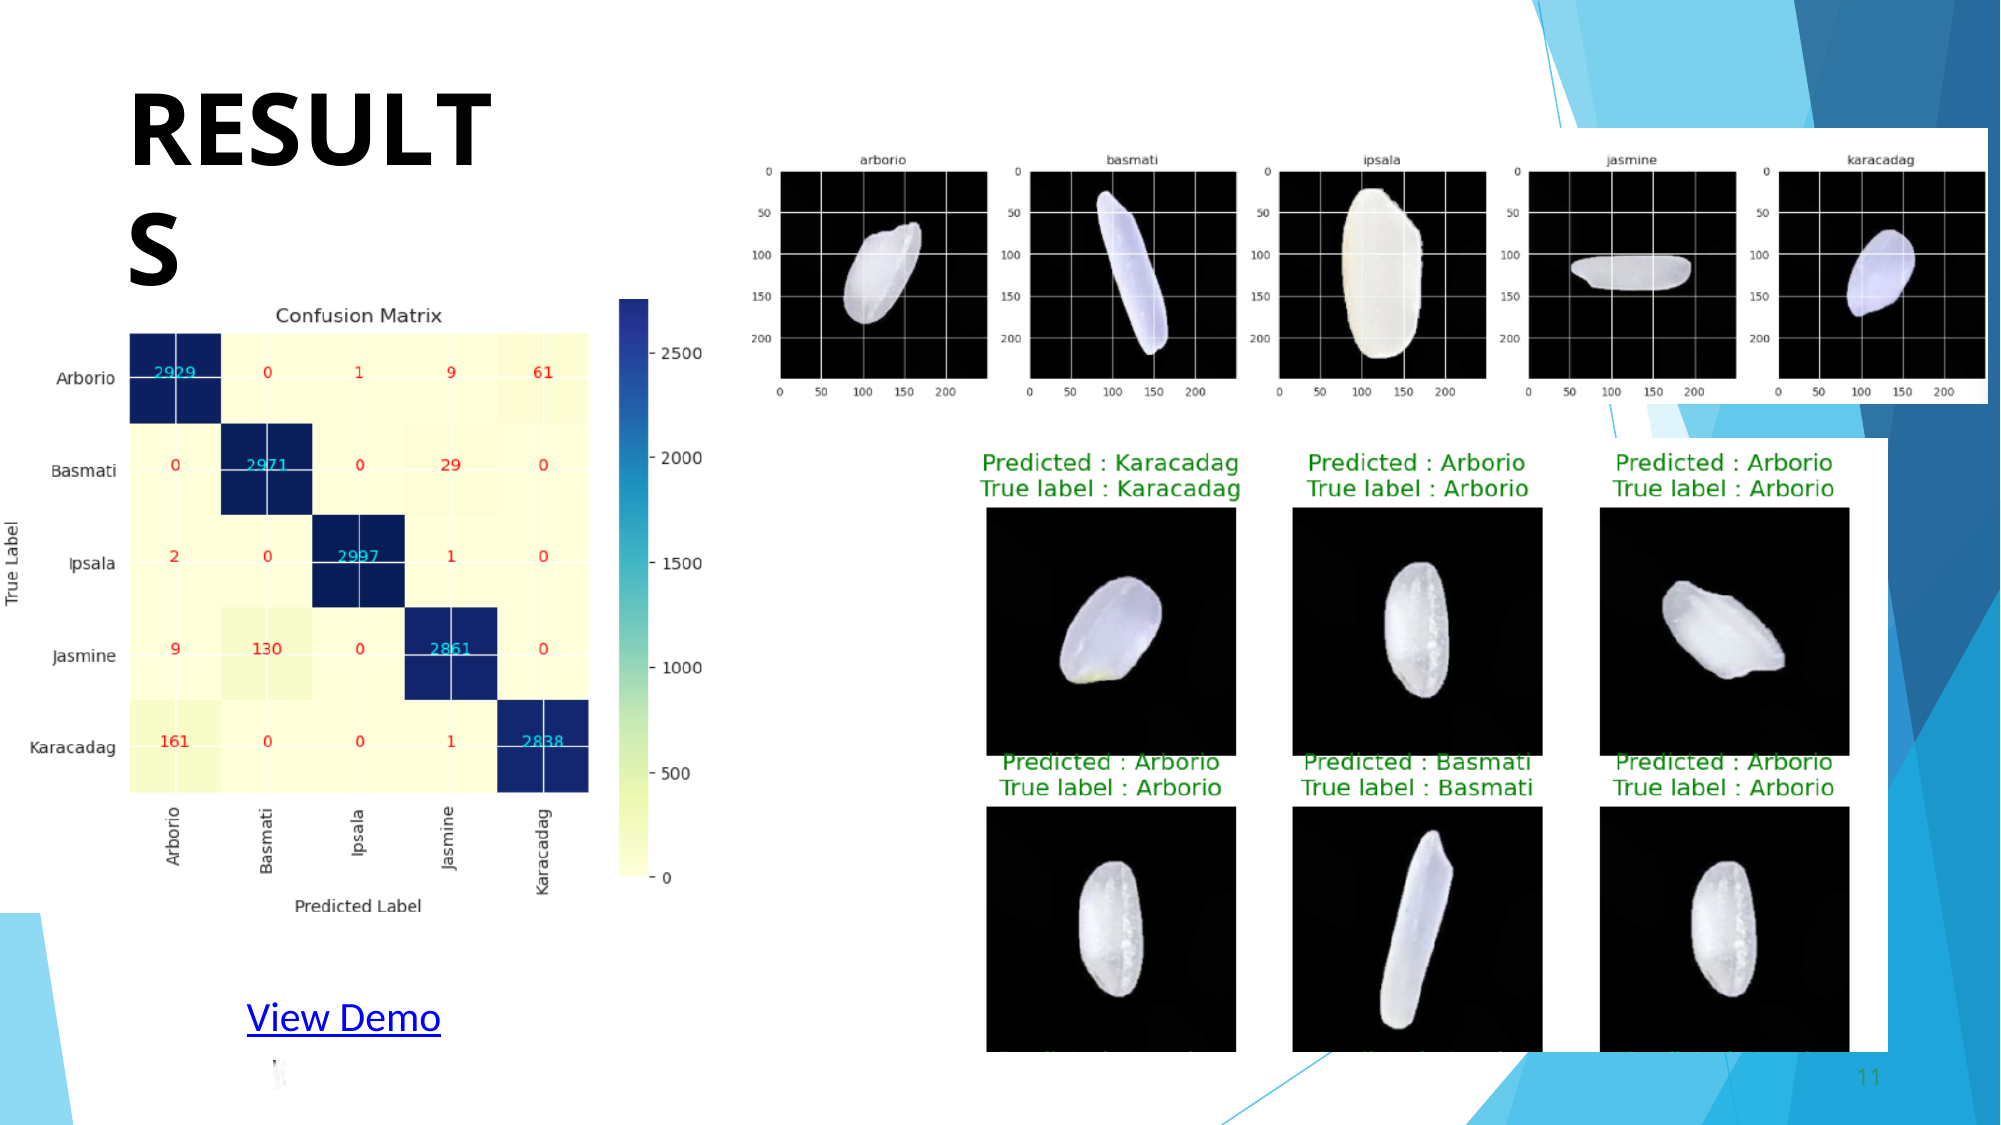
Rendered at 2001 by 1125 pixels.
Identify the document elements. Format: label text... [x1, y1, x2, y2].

text_box View Demo [231, 982, 475, 1047]
text_box 11 [1849, 1061, 1888, 1095]
picture [752, 127, 1988, 404]
picture [0, 299, 720, 913]
title RESULTS [123, 63, 524, 298]
picture [924, 438, 1888, 1052]
picture [273, 1060, 287, 1091]
